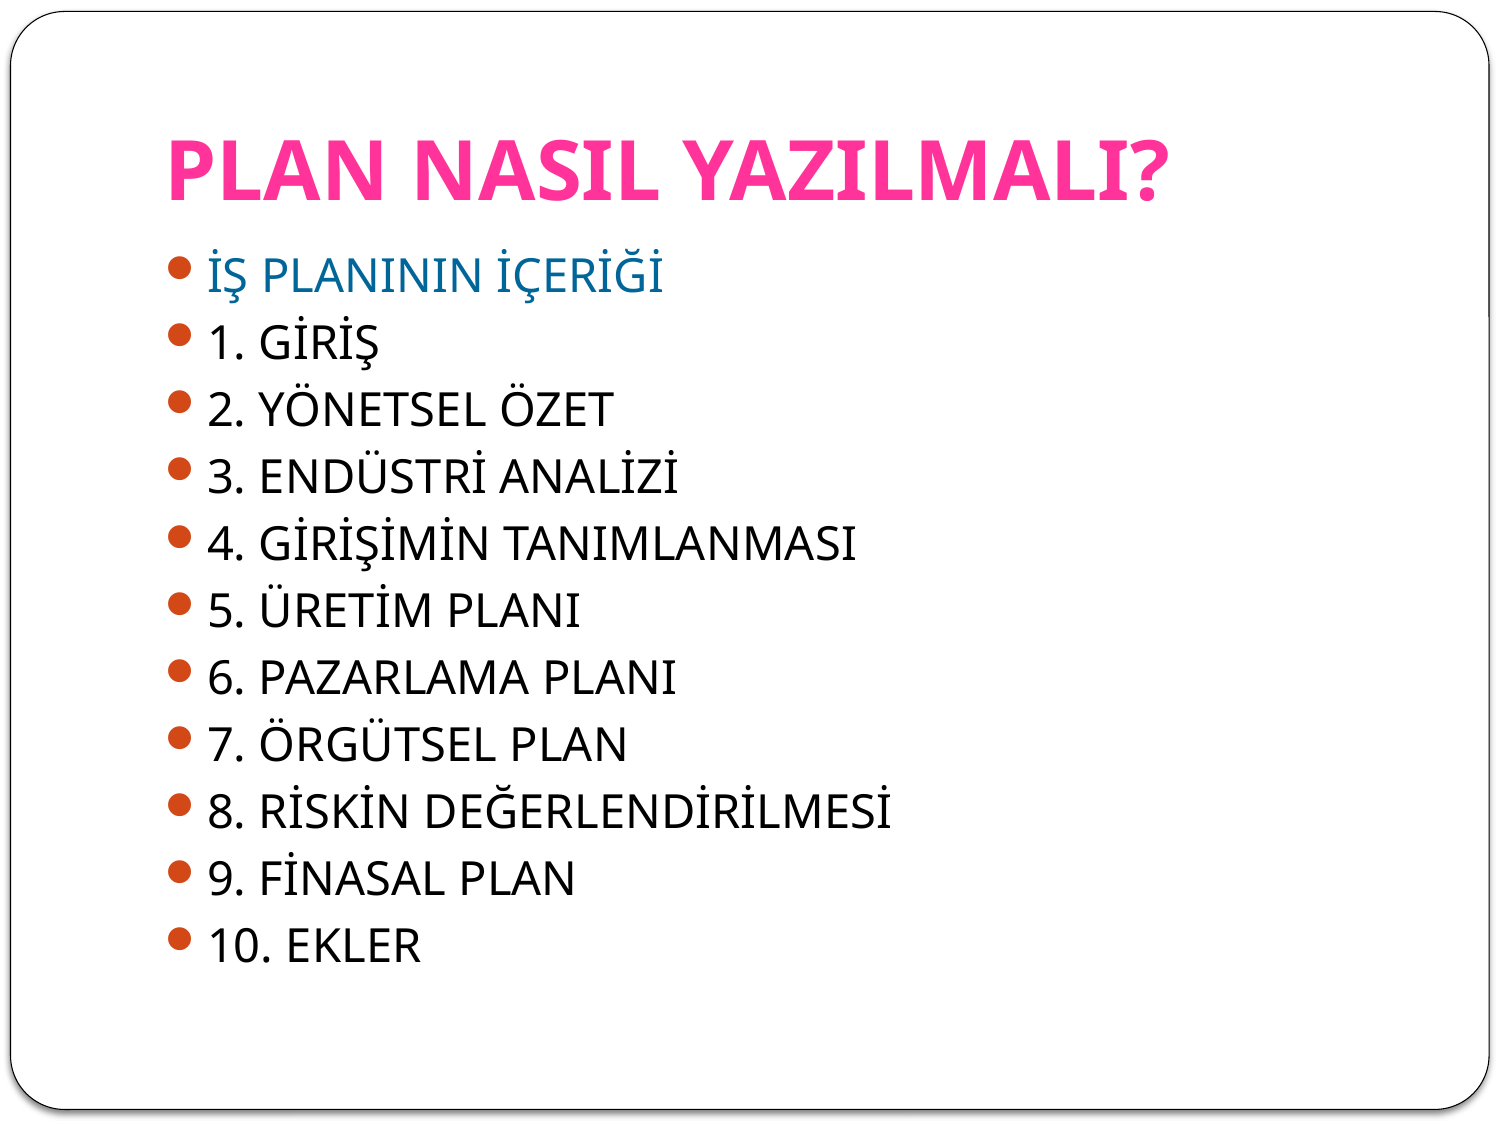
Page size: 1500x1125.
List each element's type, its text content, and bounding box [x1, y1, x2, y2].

list İŞ PLANININ İÇERİĞİ 1. GİRİŞ 2. YÖNETSEL ÖZET 3. ENDÜSTRİ ANALİZİ 4. GİRİŞİMİN TANIMLANMASI 5. ÜRETİM PLANI 6. PAZARLAMA PLANI 7. ÖRGÜTSEL PLAN 8. RİSKİN DEĞERLENDİRİLMESİ 9. FİNASAL PLAN 10. EKLER [150, 237, 1425, 988]
title PLAN NASIL YAZILMALI? [150, 45, 1425, 233]
